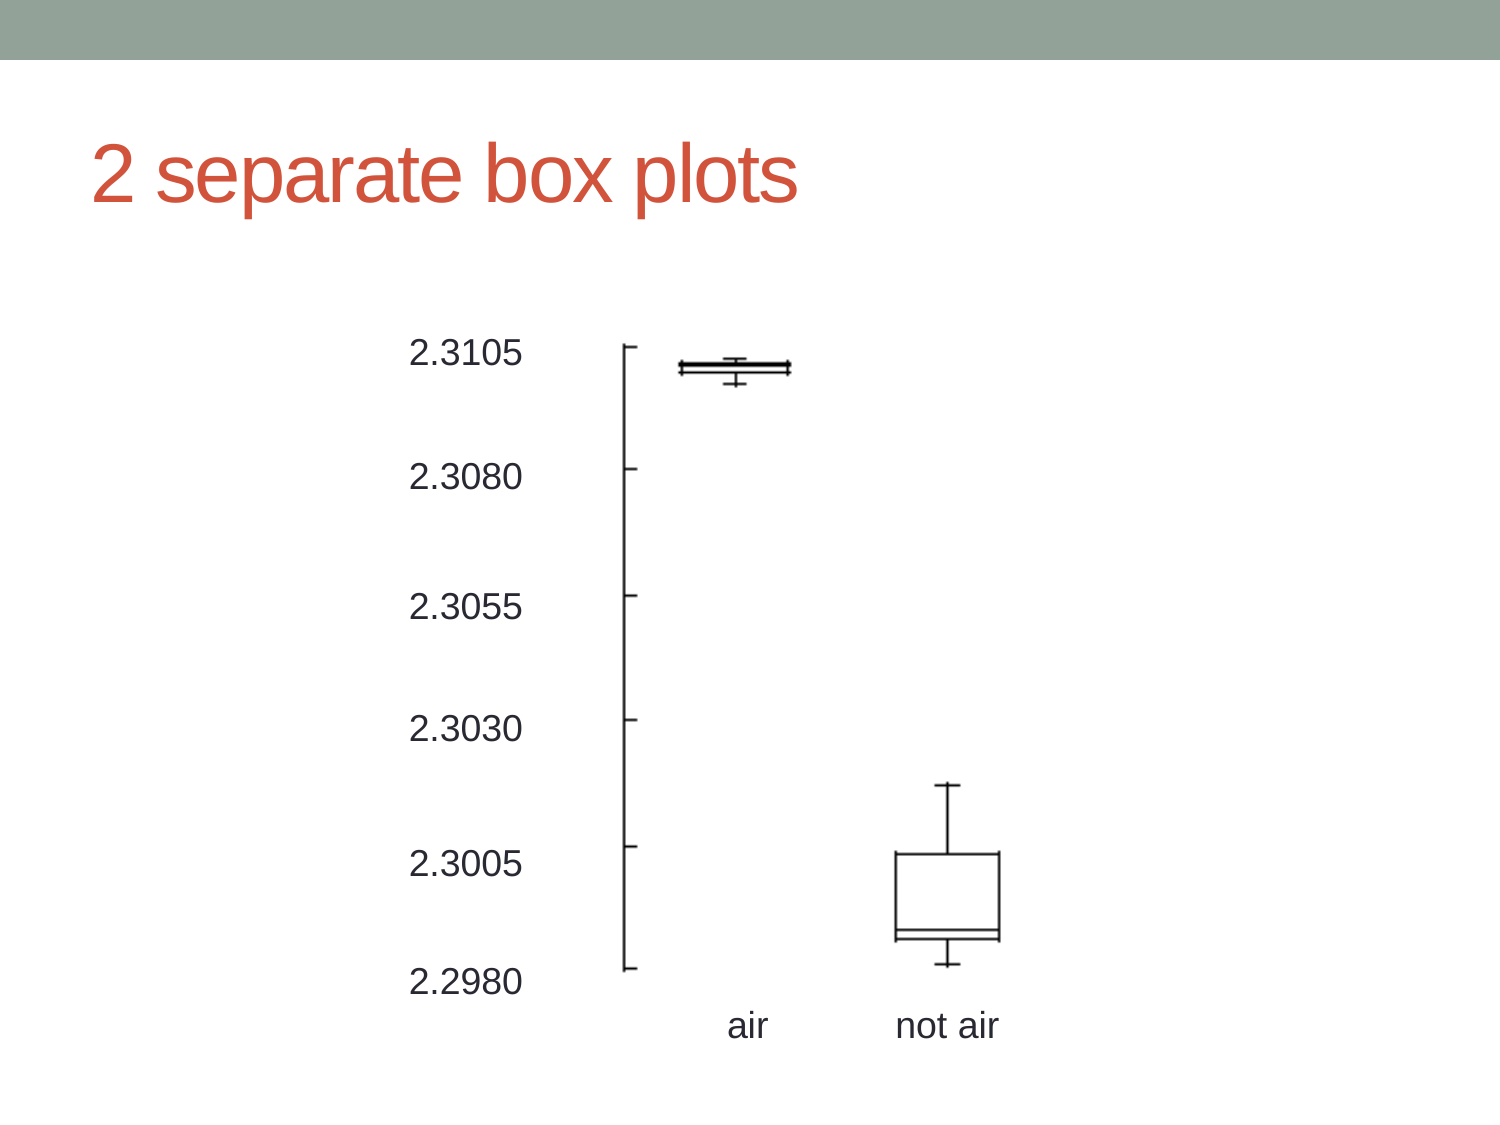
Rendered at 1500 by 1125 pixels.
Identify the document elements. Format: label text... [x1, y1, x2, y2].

title 2 separate box plots [75, 87, 1425, 250]
picture [700, 999, 1187, 1107]
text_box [362, 312, 1095, 1068]
